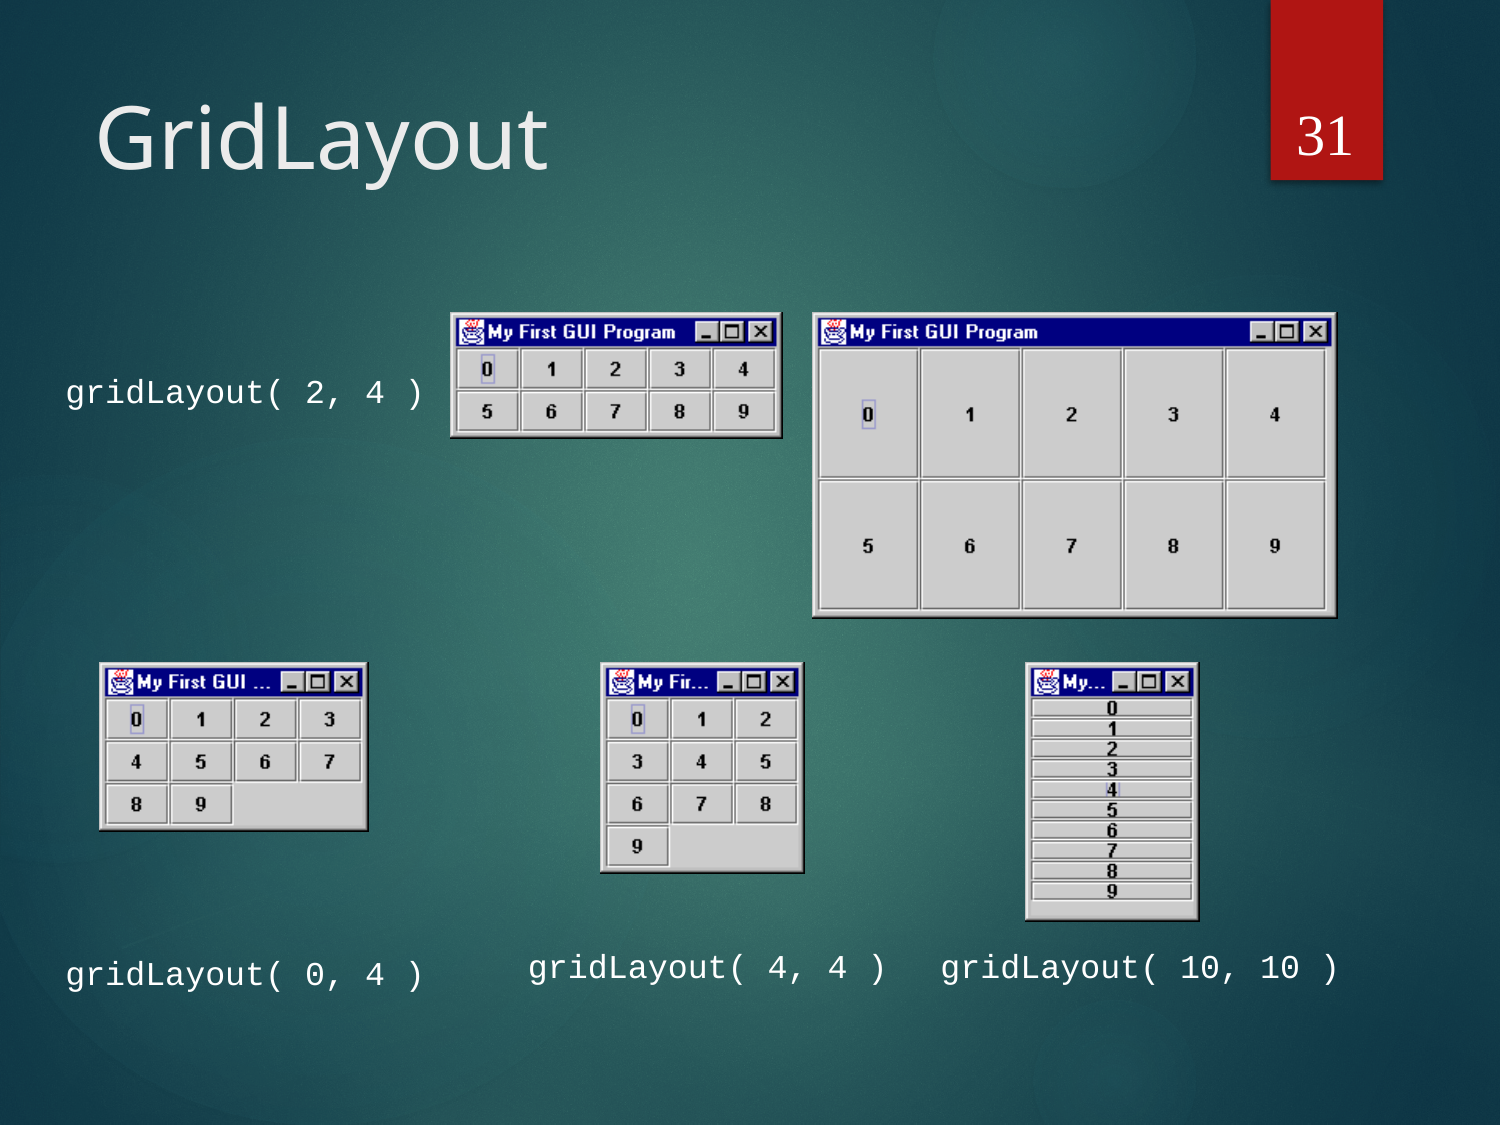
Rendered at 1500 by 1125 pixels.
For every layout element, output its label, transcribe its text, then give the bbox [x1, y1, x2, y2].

picture [99, 662, 369, 832]
title GridLayout [79, 74, 1237, 304]
slide_number 31 [1273, 48, 1378, 175]
text_box gridLayout( 4, 4 ) [513, 937, 903, 993]
picture [812, 312, 1338, 619]
picture [449, 312, 783, 440]
text_box gridLayout( 2, 4 ) [50, 362, 441, 418]
text_box gridLayout( 0, 4 ) [50, 944, 441, 1000]
picture [1024, 662, 1201, 922]
text_box gridLayout( 10, 10 ) [925, 937, 1356, 993]
picture [599, 662, 805, 874]
